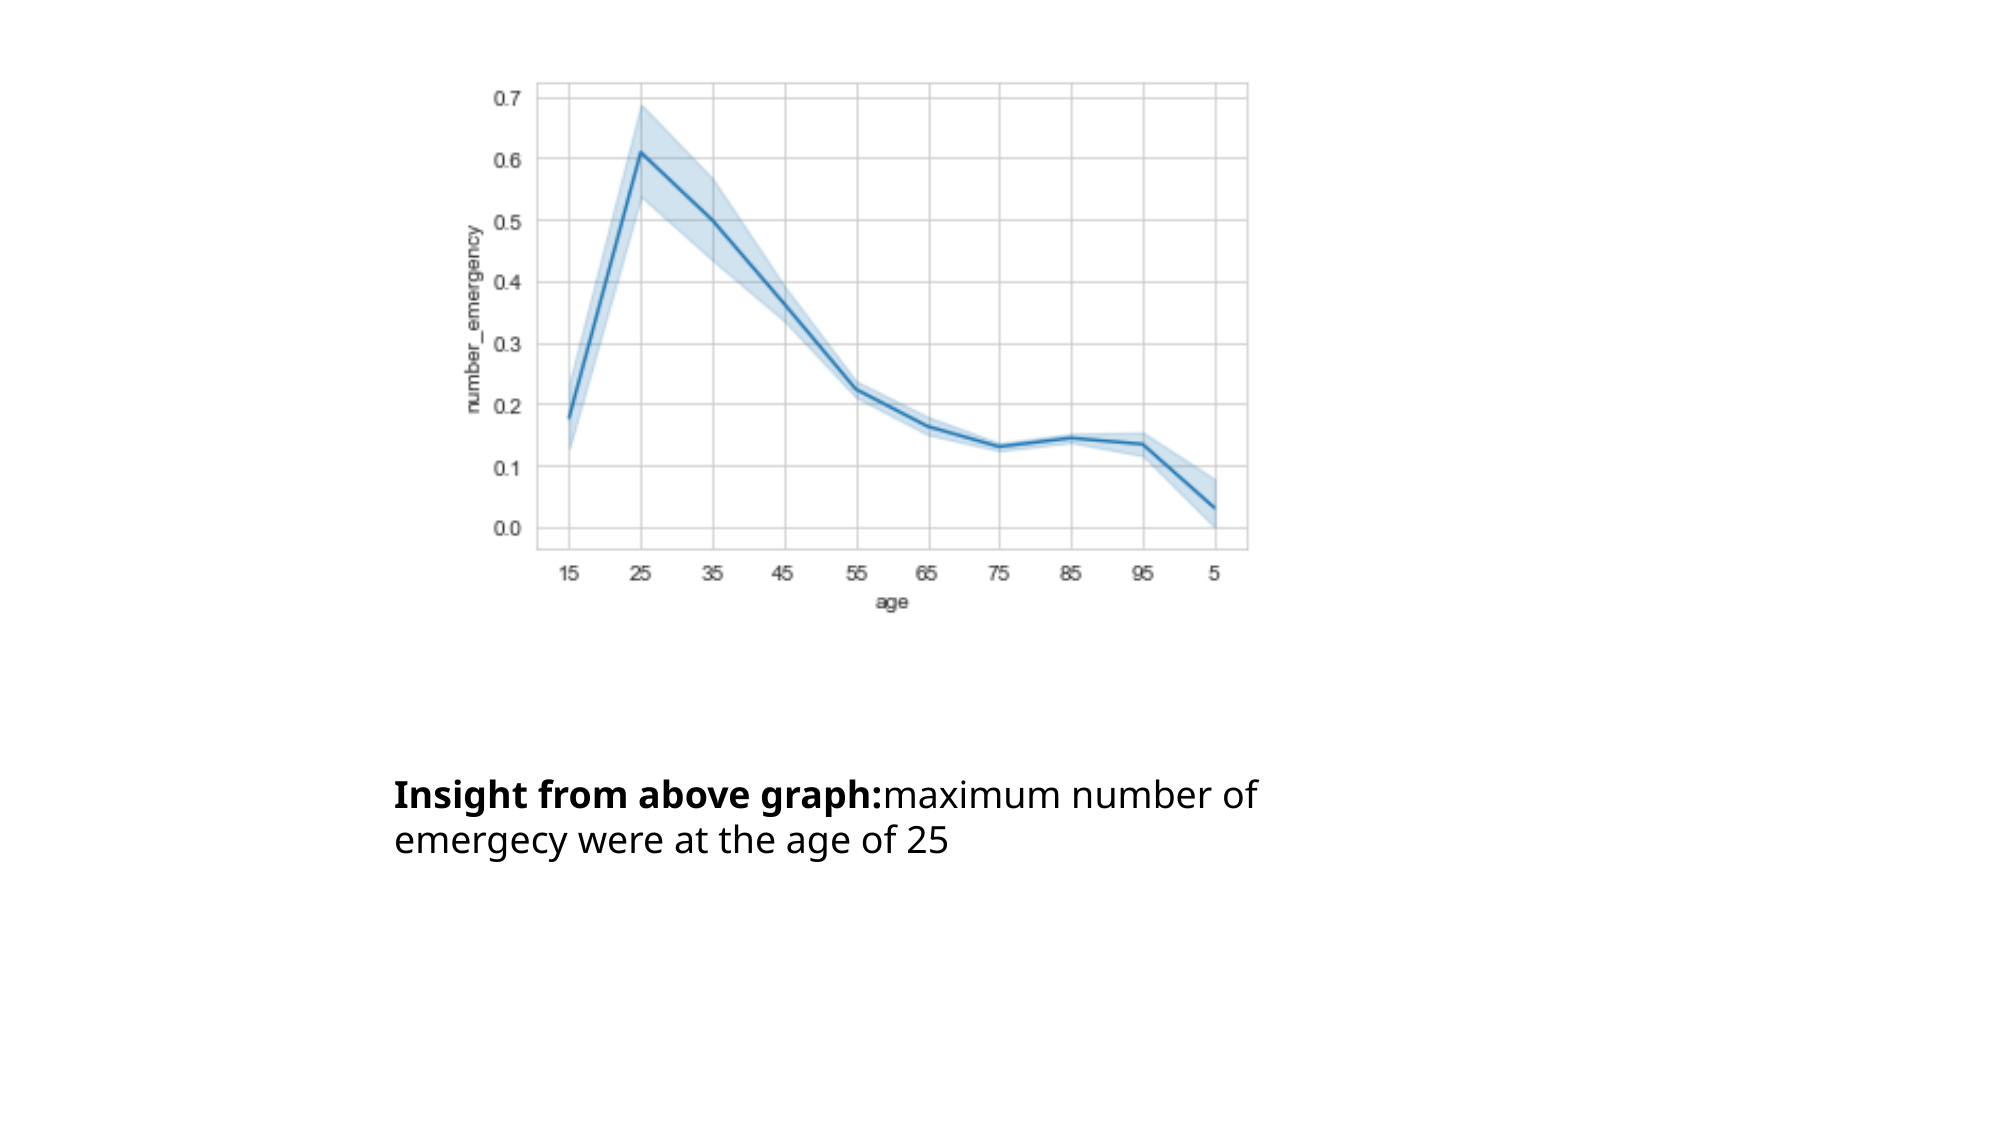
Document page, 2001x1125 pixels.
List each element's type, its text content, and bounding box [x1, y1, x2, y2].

picture [449, 70, 1262, 626]
text_box Insight from above graph:maximum number of emergecy were at the age of 25 [379, 764, 1379, 869]
